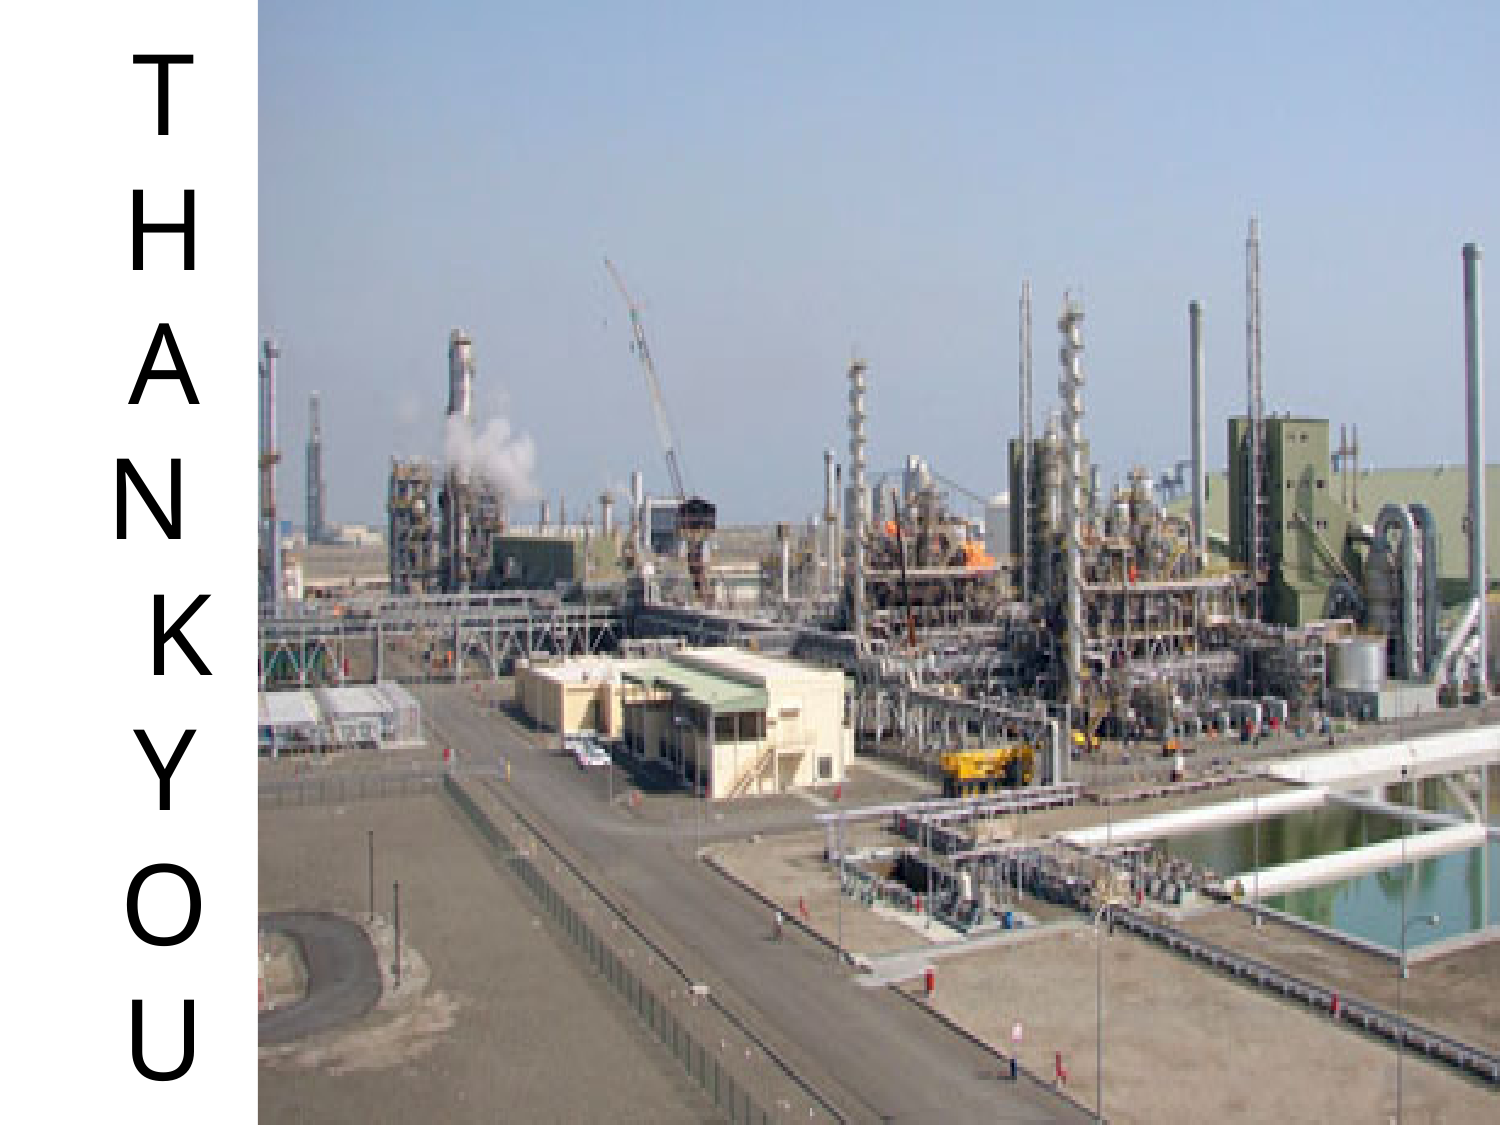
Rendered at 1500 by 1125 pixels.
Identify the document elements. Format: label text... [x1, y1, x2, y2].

text_box [256, 0, 1500, 1125]
title THAN K YOU [82, 0, 247, 1125]
